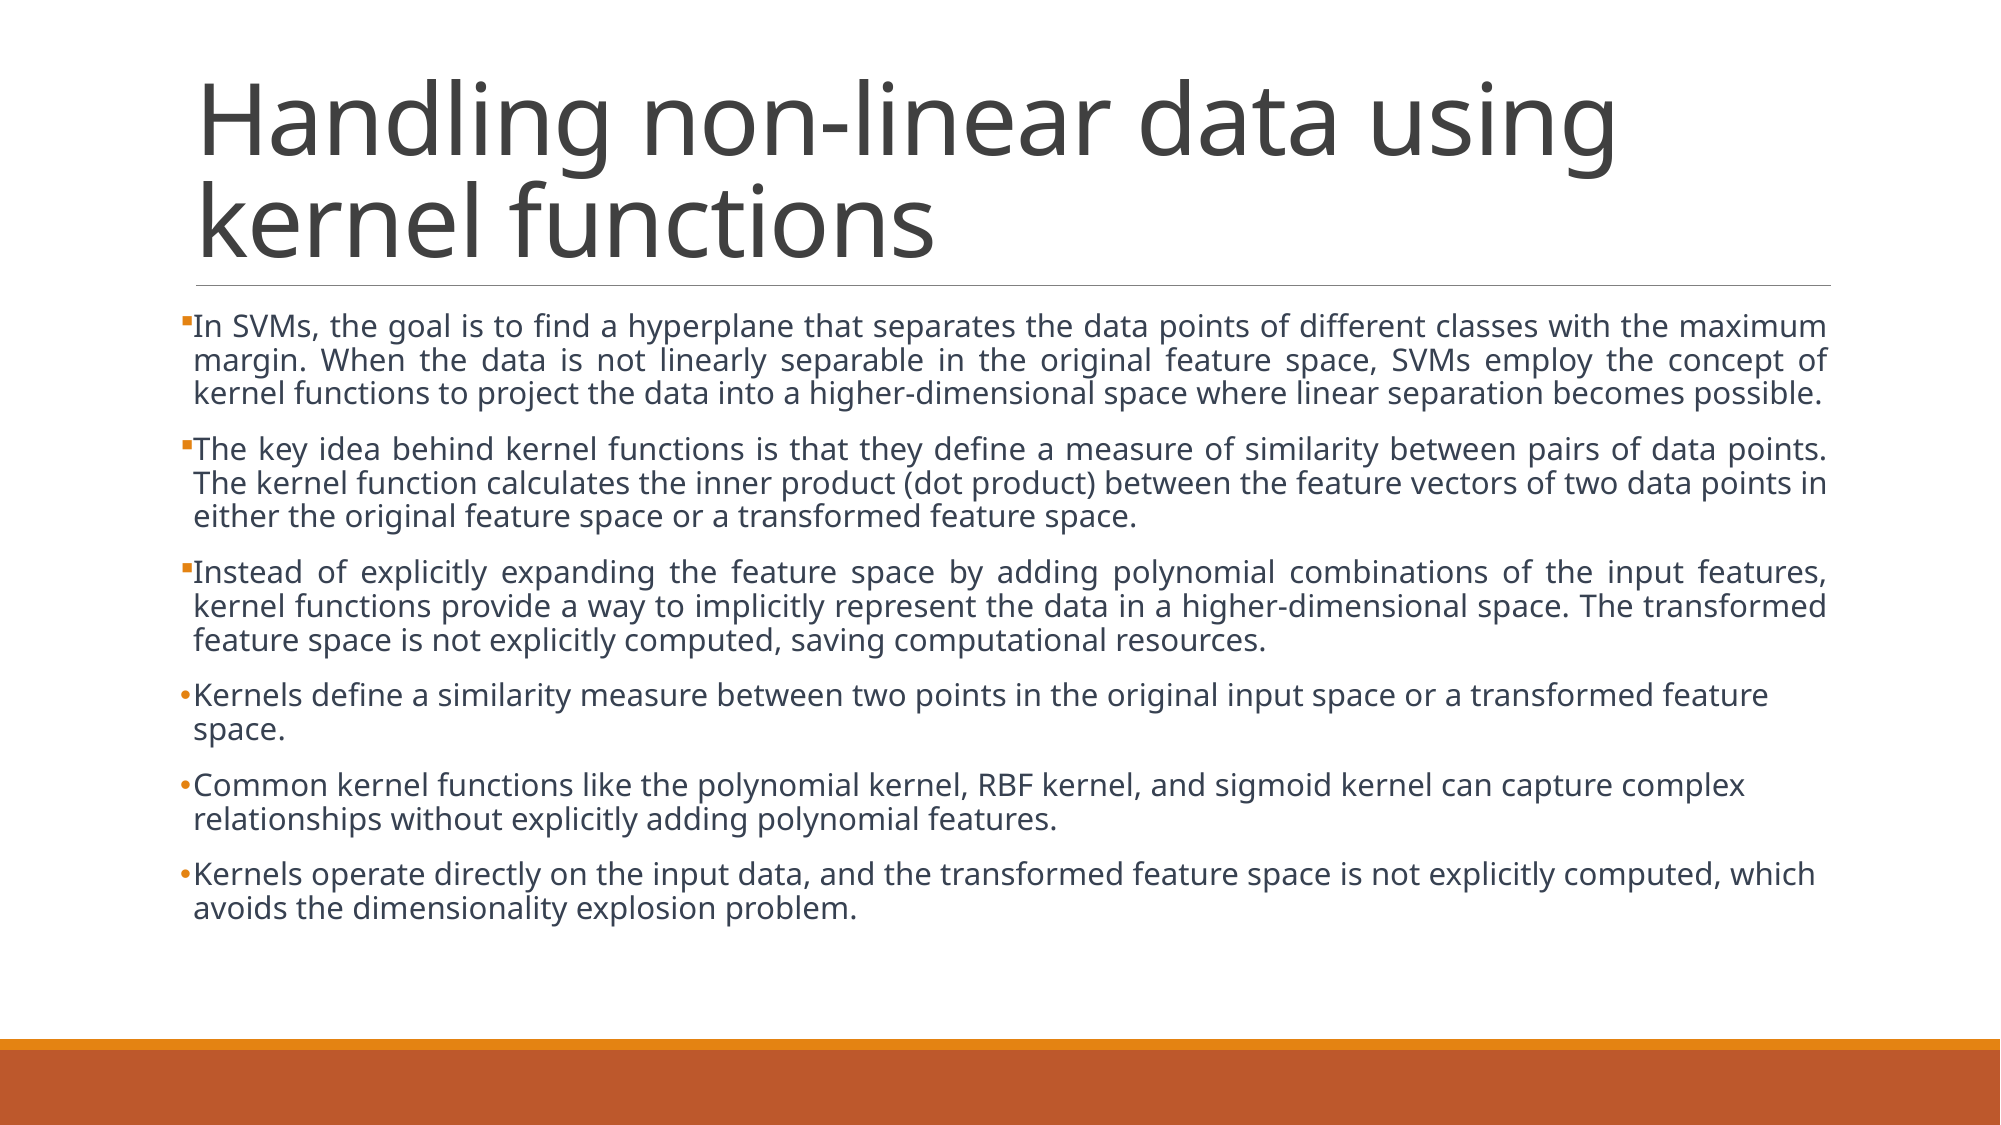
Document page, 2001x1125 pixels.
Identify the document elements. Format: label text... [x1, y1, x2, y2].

list In SVMs, the goal is to find a hyperplane that separates the data points of different classes with the maximum margin. When the data is not linearly separable in the original feature space, SVMs employ the concept of kernel functions to project the data into a higher-dimensional space where linear separation becomes possible. The key idea behind kernel functions is that they define a measure of similarity between pairs of data points. The kernel function calculates the inner product (dot product) between the feature vectors of two data points in either the original feature space or a transformed feature space. Instead of explicitly expanding the feature space by adding polynomial combinations of the input features, kernel functions provide a way to implicitly represent the data in a higher-dimensional space. The transformed feature space is not explicitly computed, saving computational resources. Kernels define a similarity measure between two points in the original input space or a transformed feature space. Common kernel functions like the polynomial kernel, RBF kernel, and sigmoid kernel can capture complex relationships without explicitly adding polynomial features. Kernels operate directly on the input data, and the transformed feature space is not explicitly computed, which avoids the dimensionality explosion problem. [180, 302, 1830, 963]
title Handling non-linear data using kernel functions [180, 47, 1830, 285]
